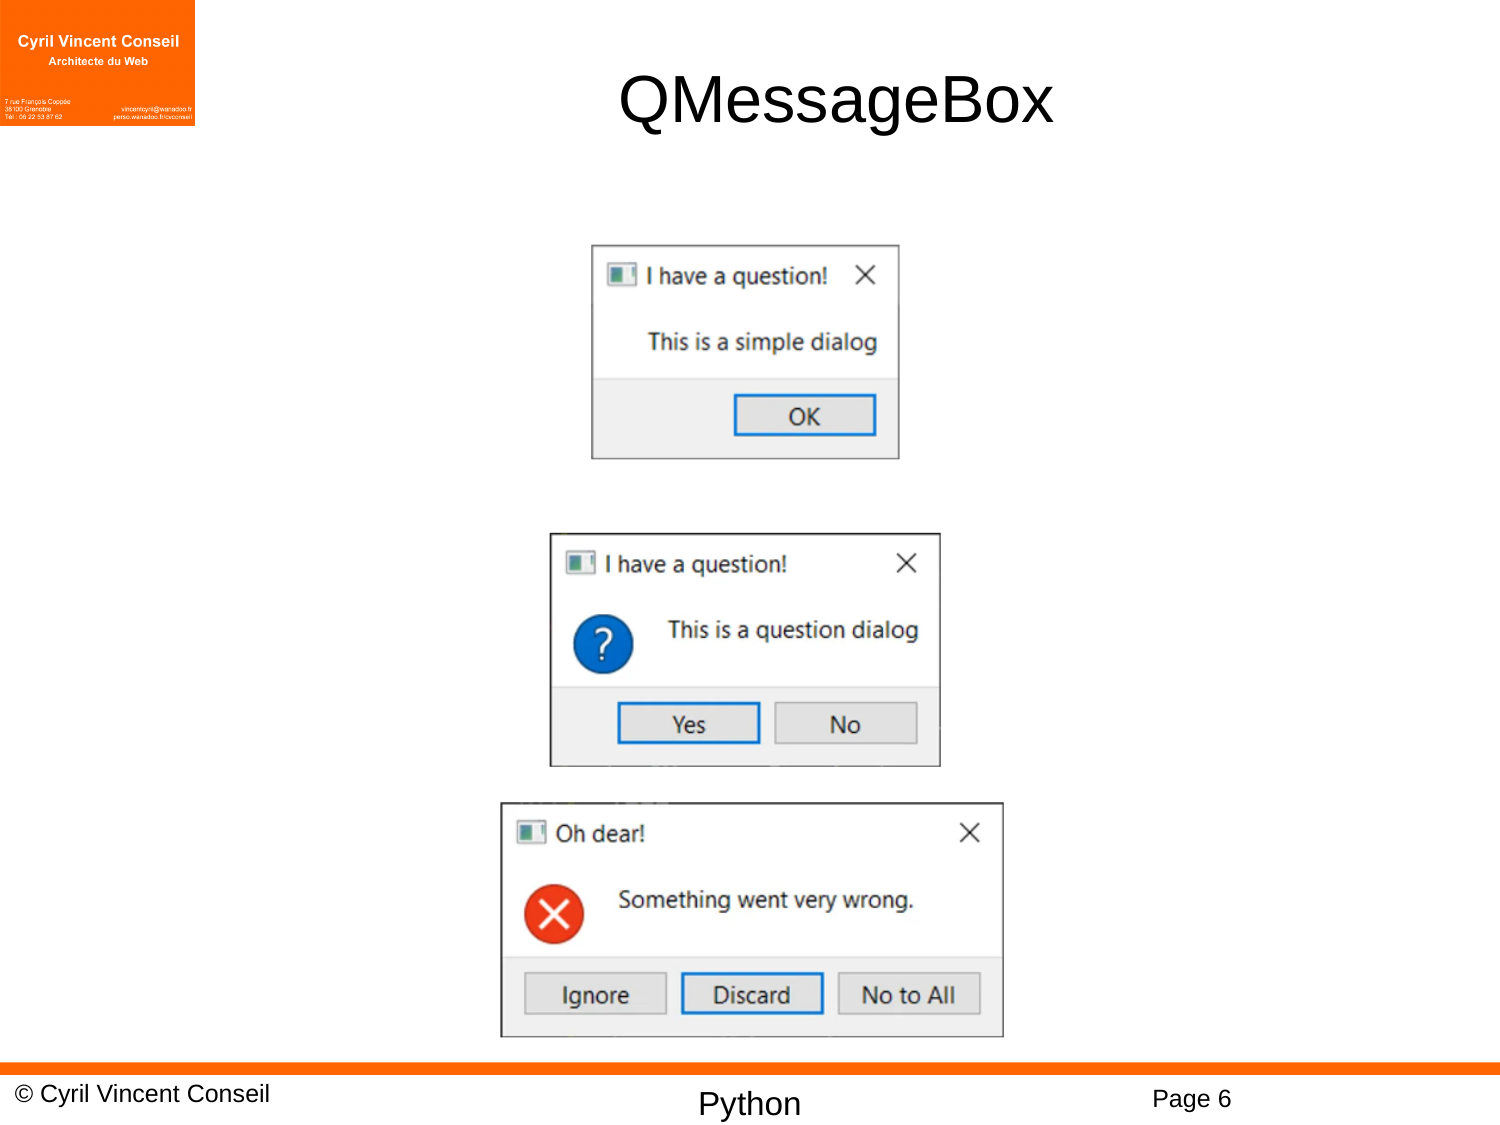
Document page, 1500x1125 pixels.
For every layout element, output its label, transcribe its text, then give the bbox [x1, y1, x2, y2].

title QMessageBox [194, 2, 1480, 190]
picture [0, 0, 195, 126]
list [526, 513, 971, 775]
picture [569, 226, 931, 472]
picture [473, 776, 1024, 1045]
